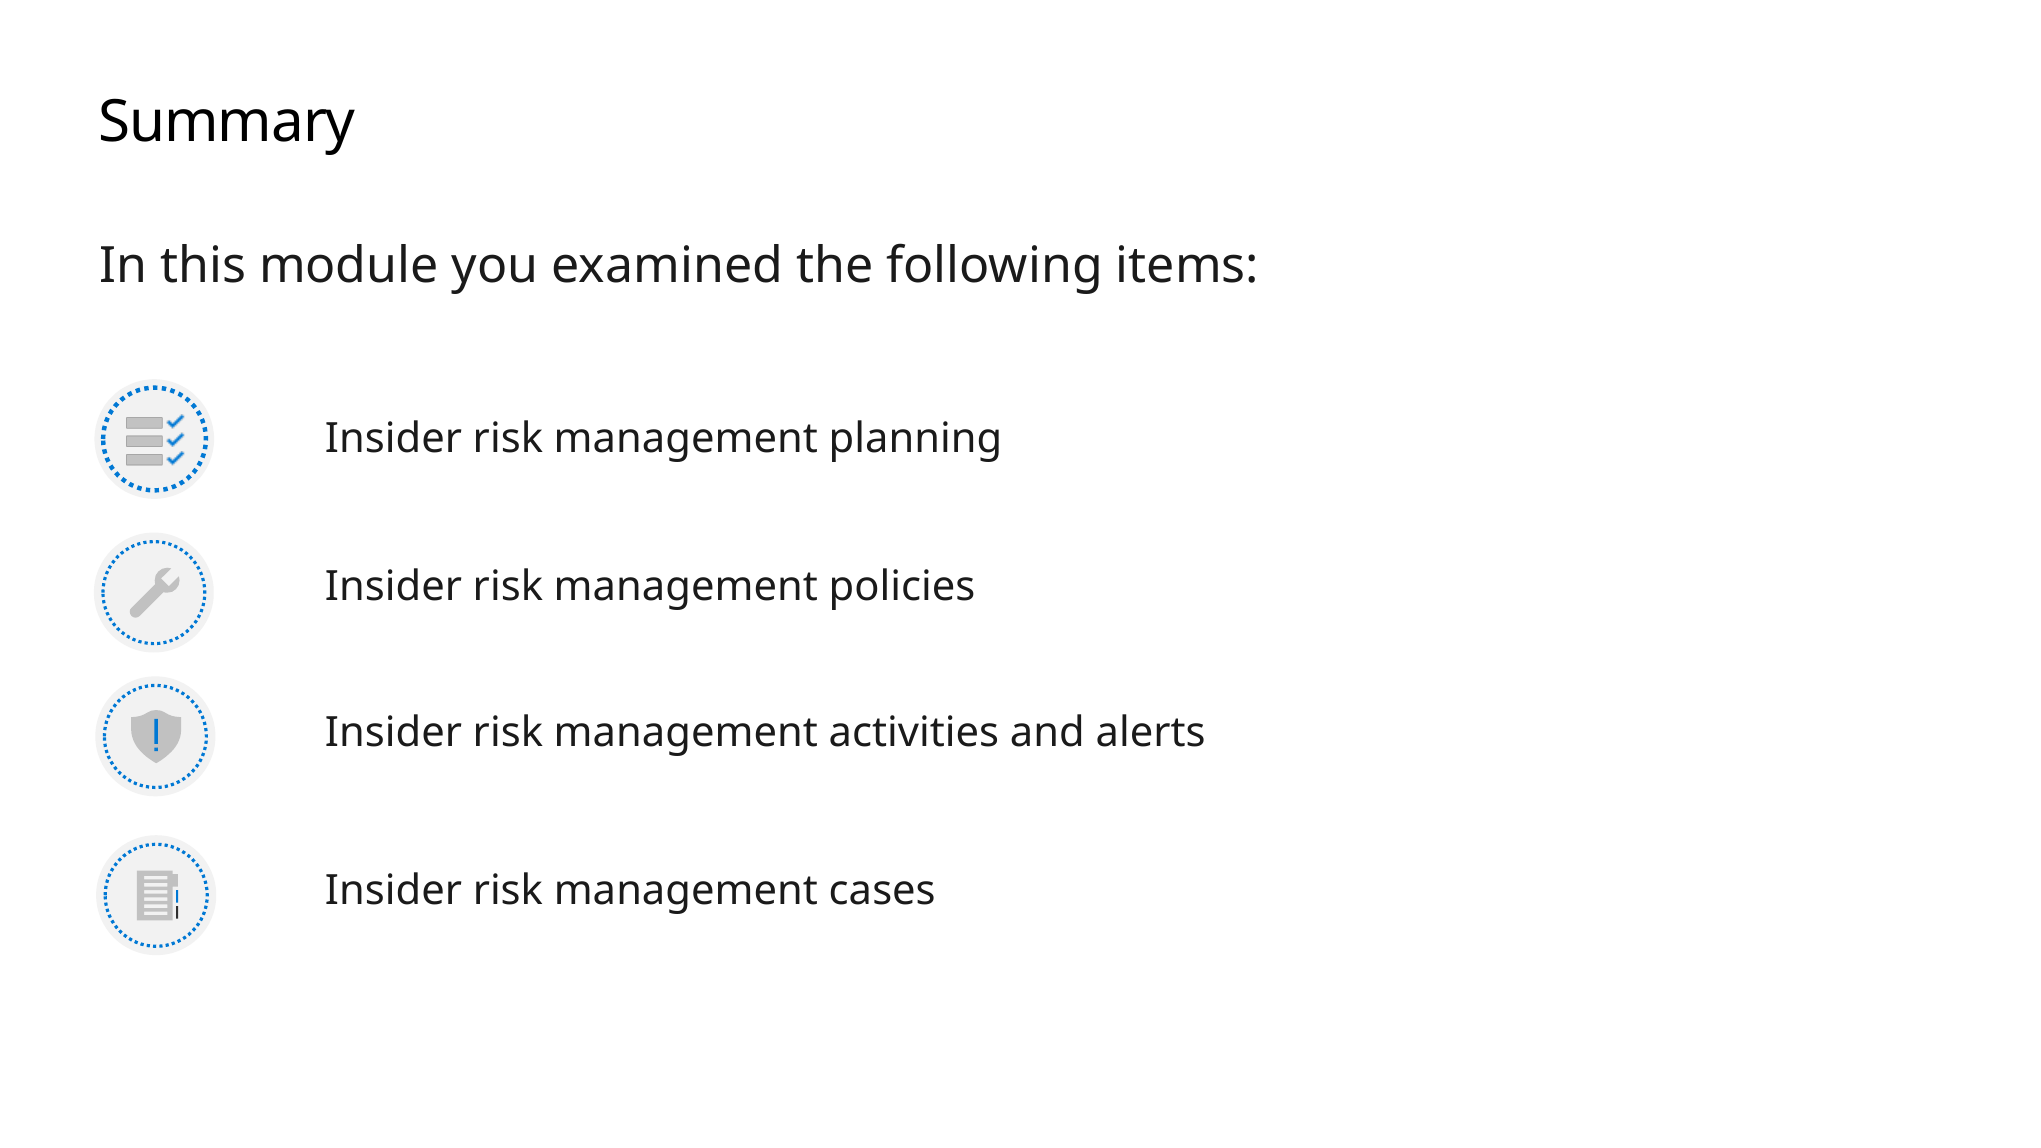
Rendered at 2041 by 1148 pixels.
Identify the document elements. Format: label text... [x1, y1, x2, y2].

text_box Insider risk management policies [324, 558, 1924, 609]
picture [95, 834, 217, 956]
picture [93, 532, 214, 653]
text_box Insider risk management cases [324, 862, 1094, 913]
title Summary [98, 83, 1943, 156]
text_box In this module you examined the following items: [76, 218, 1924, 308]
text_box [93, 378, 215, 500]
text_box Insider risk management activities and alerts [324, 704, 1924, 755]
text_box Insider risk management planning [324, 410, 1924, 461]
picture [94, 675, 216, 797]
